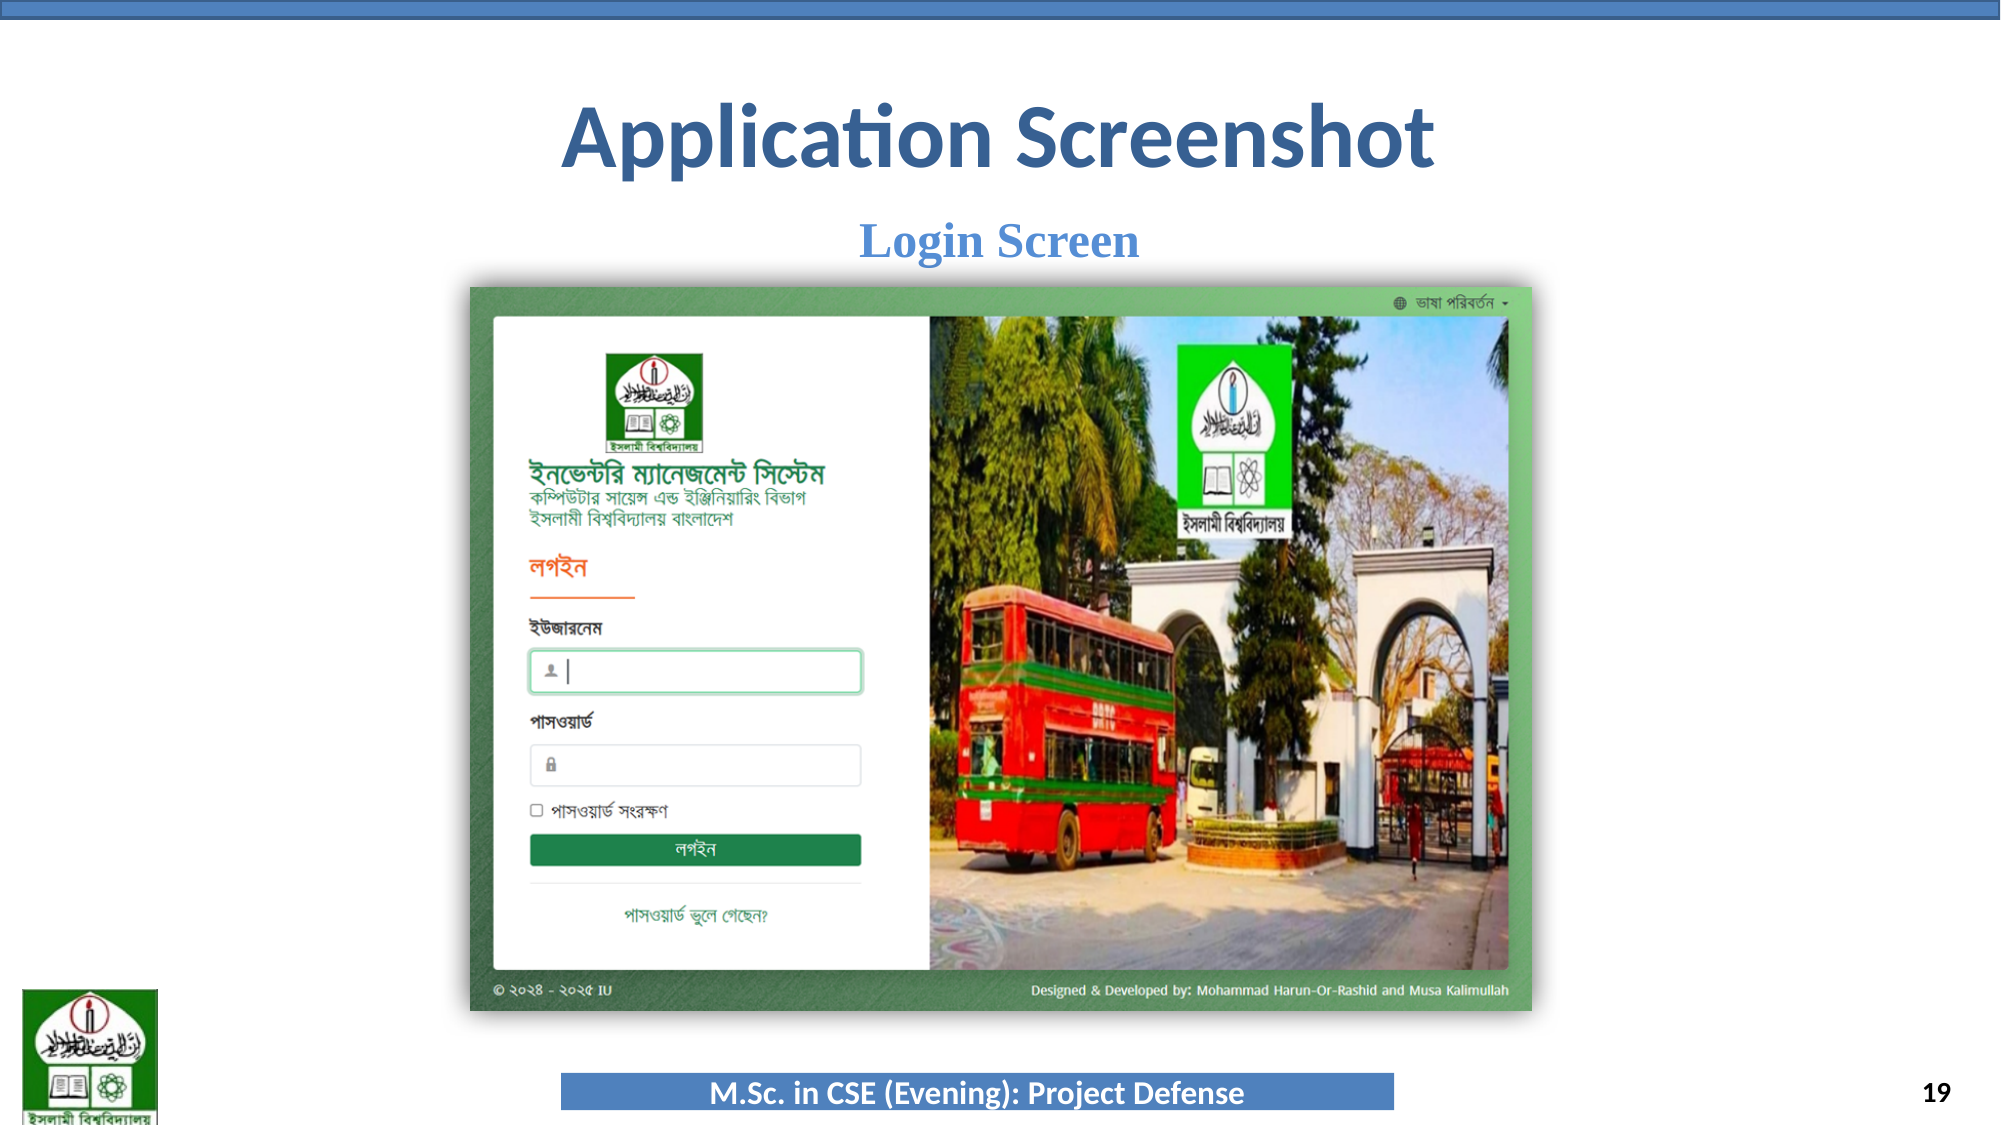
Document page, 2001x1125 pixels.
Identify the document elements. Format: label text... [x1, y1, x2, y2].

text_box Application Screenshot [99, 37, 1900, 199]
text_box Login Screen [99, 199, 1900, 275]
picture [470, 286, 1533, 1011]
text_box 19 [1499, 1060, 1967, 1121]
picture [22, 989, 158, 1125]
